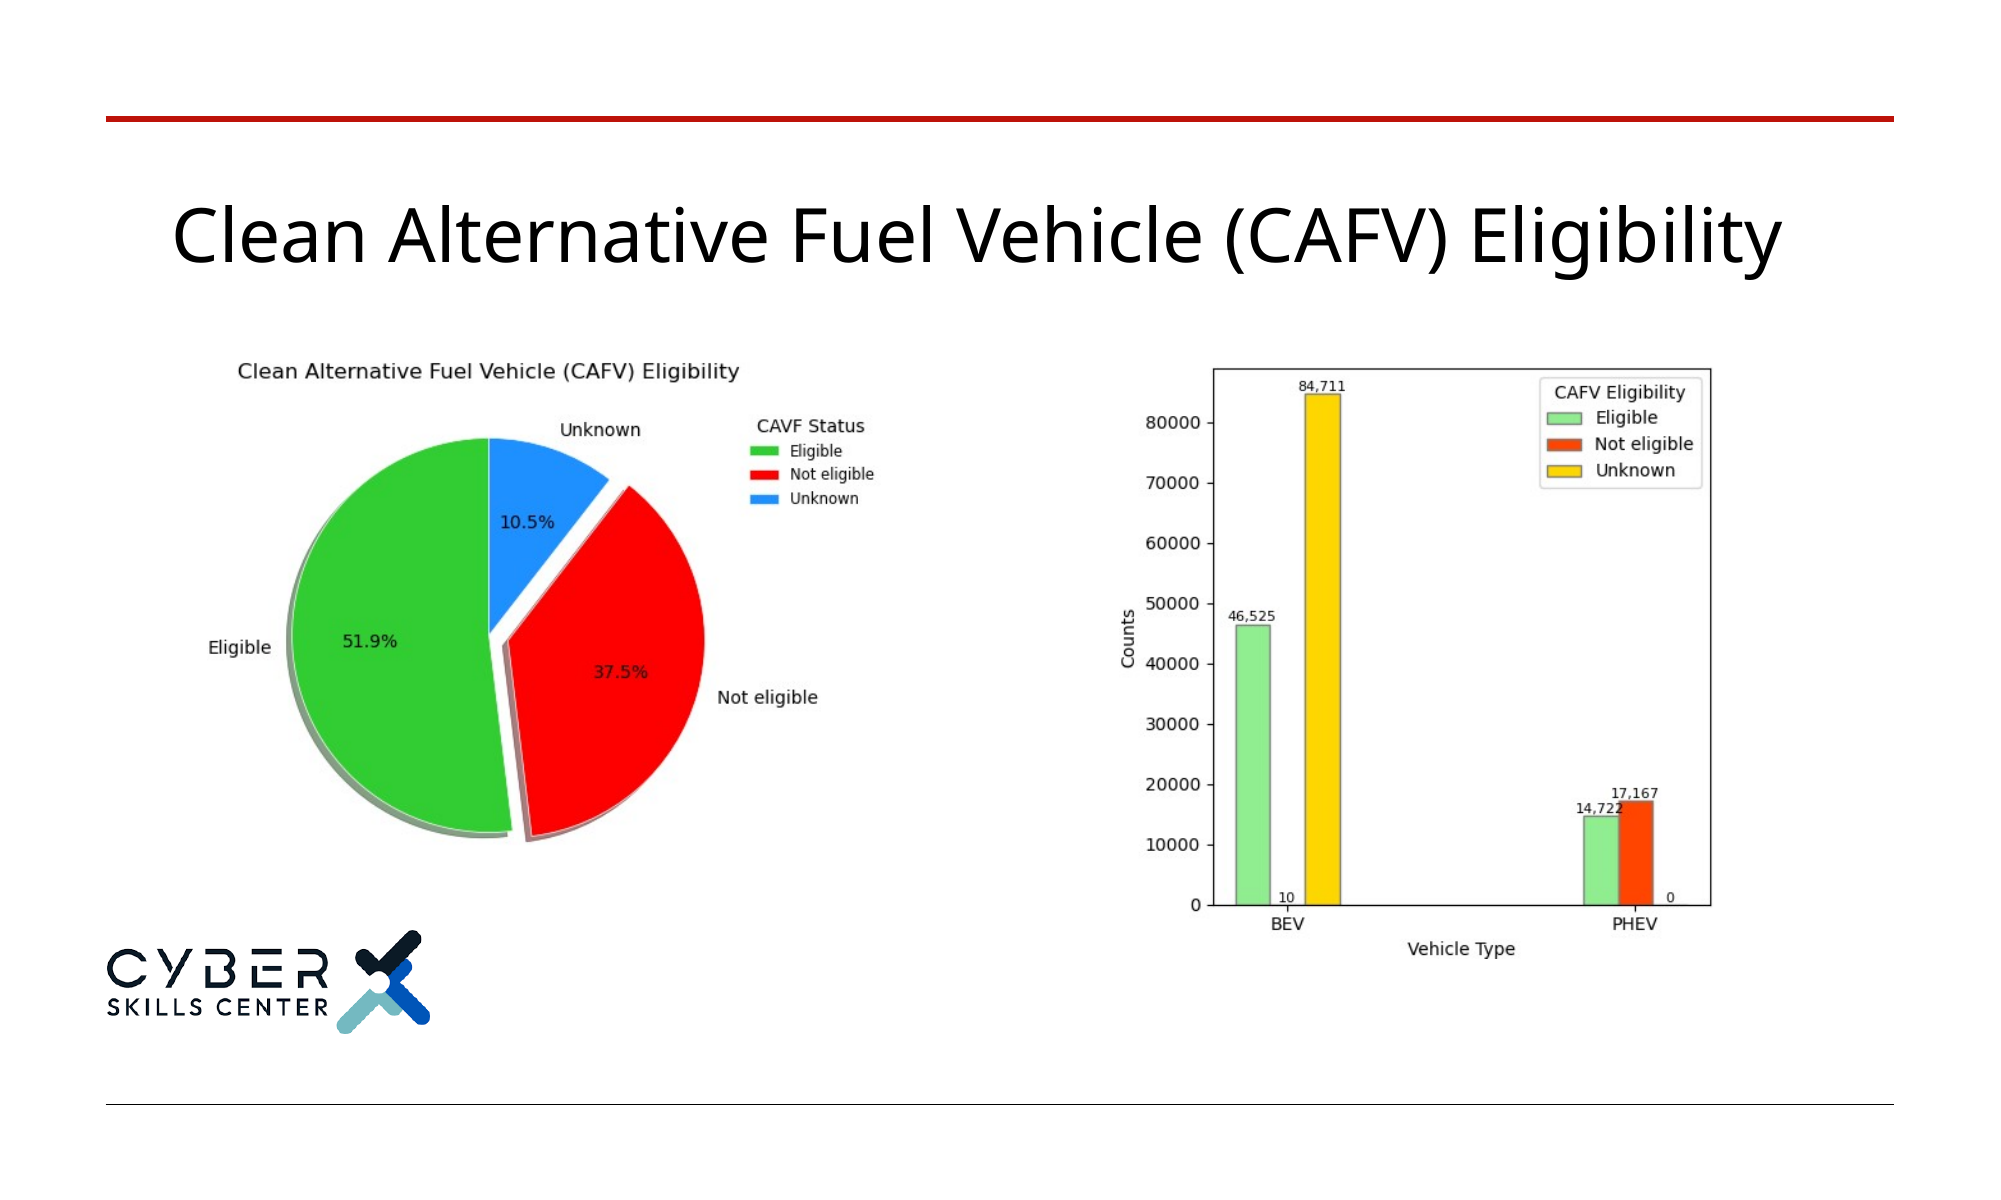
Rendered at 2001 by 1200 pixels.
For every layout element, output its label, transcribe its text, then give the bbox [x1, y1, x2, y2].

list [107, 930, 430, 1034]
title Clean Alternative Fuel Vehicle (CAFV) Eligibility [90, 193, 1866, 293]
picture [207, 353, 881, 846]
picture [1119, 366, 1714, 959]
